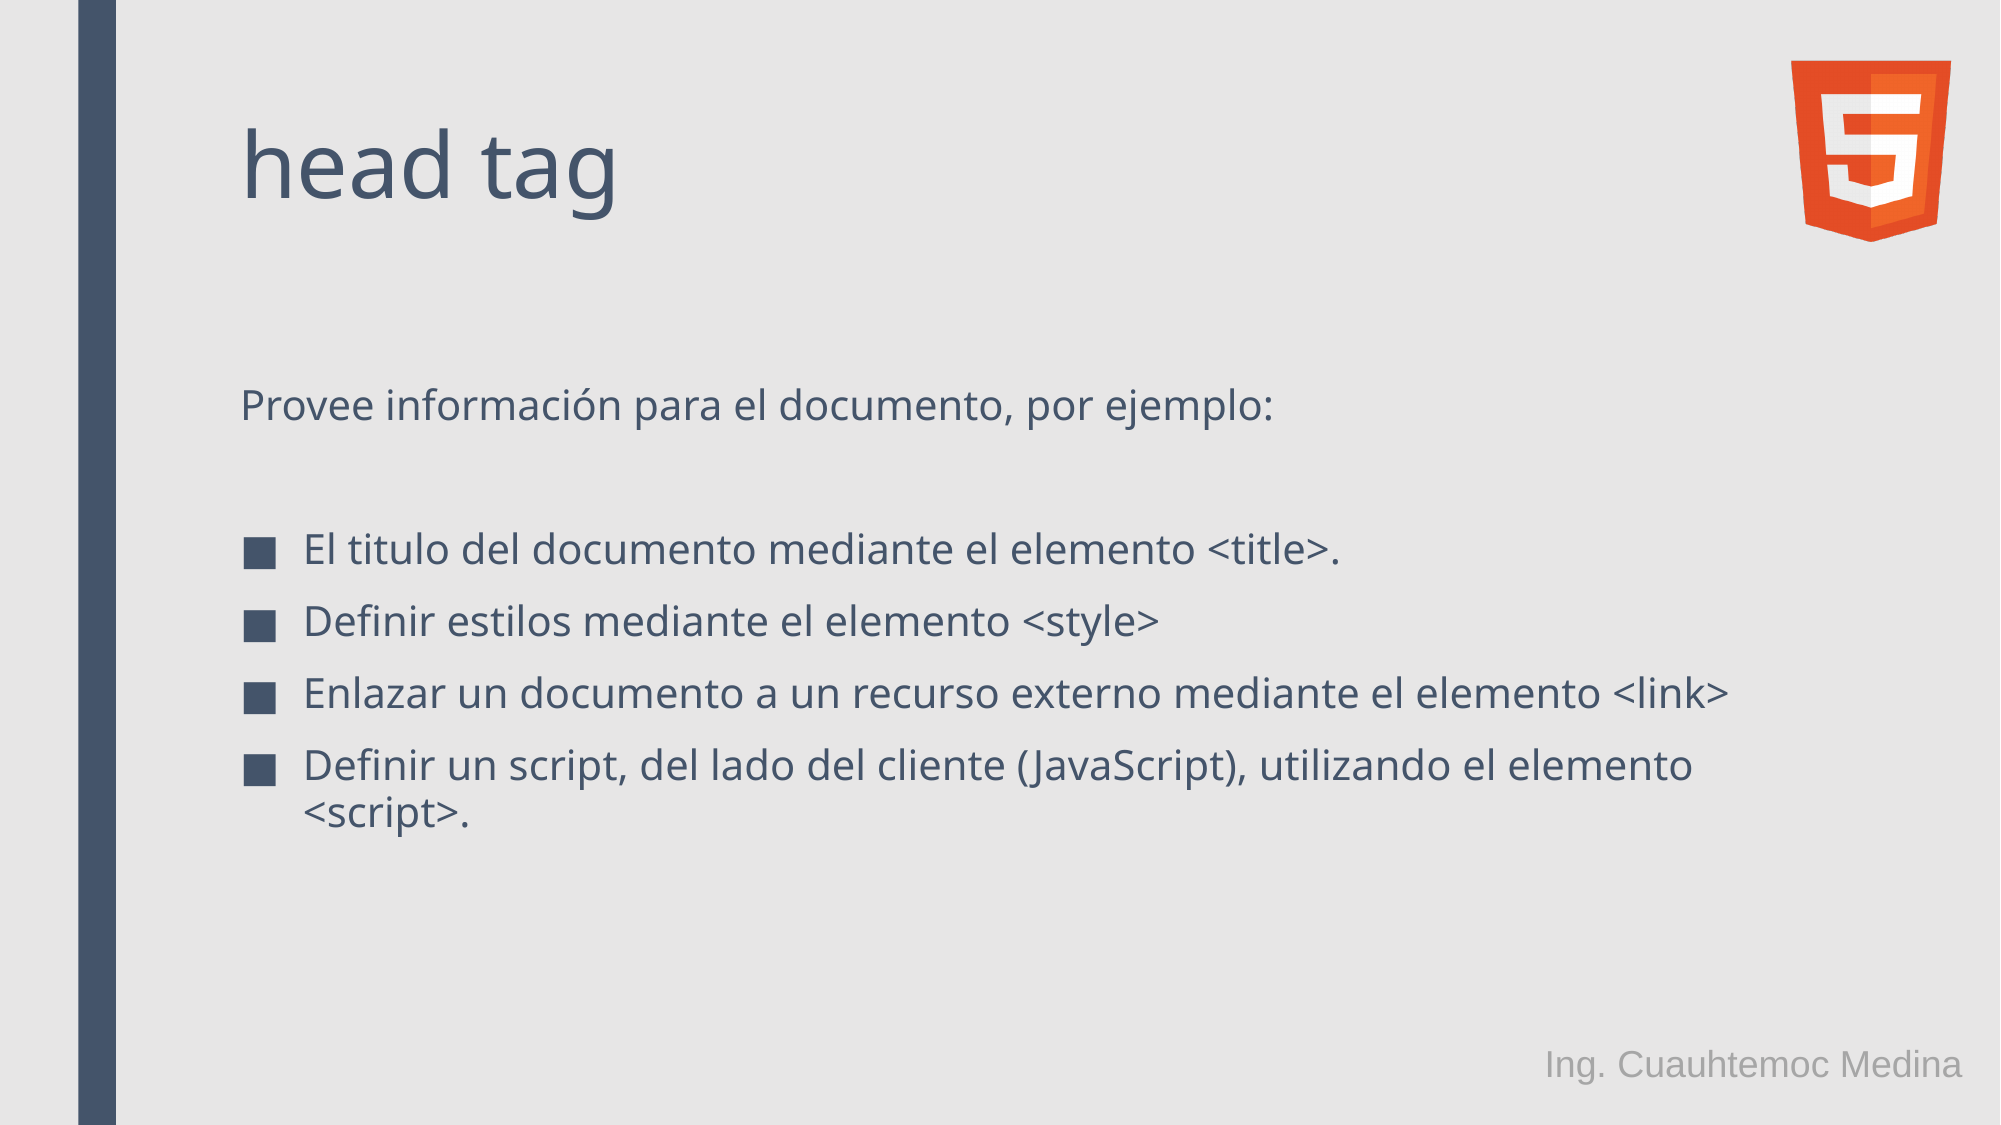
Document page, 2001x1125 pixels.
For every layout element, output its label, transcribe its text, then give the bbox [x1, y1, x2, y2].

text_box Ing. Cuauhtemoc Medina [1529, 1032, 1978, 1093]
title head tag [225, 112, 1800, 357]
list Provee información para el documento, por ejemplo: El titulo del documento mediante el elemento <title>. Definir estilos mediante el elemento <style> Enlazar un documento a un recurso externo mediante el elemento <link> Definir un script, del lado del cliente (JavaScript), utilizando el elemento <script>. [225, 375, 1800, 963]
picture [1758, 56, 1984, 242]
